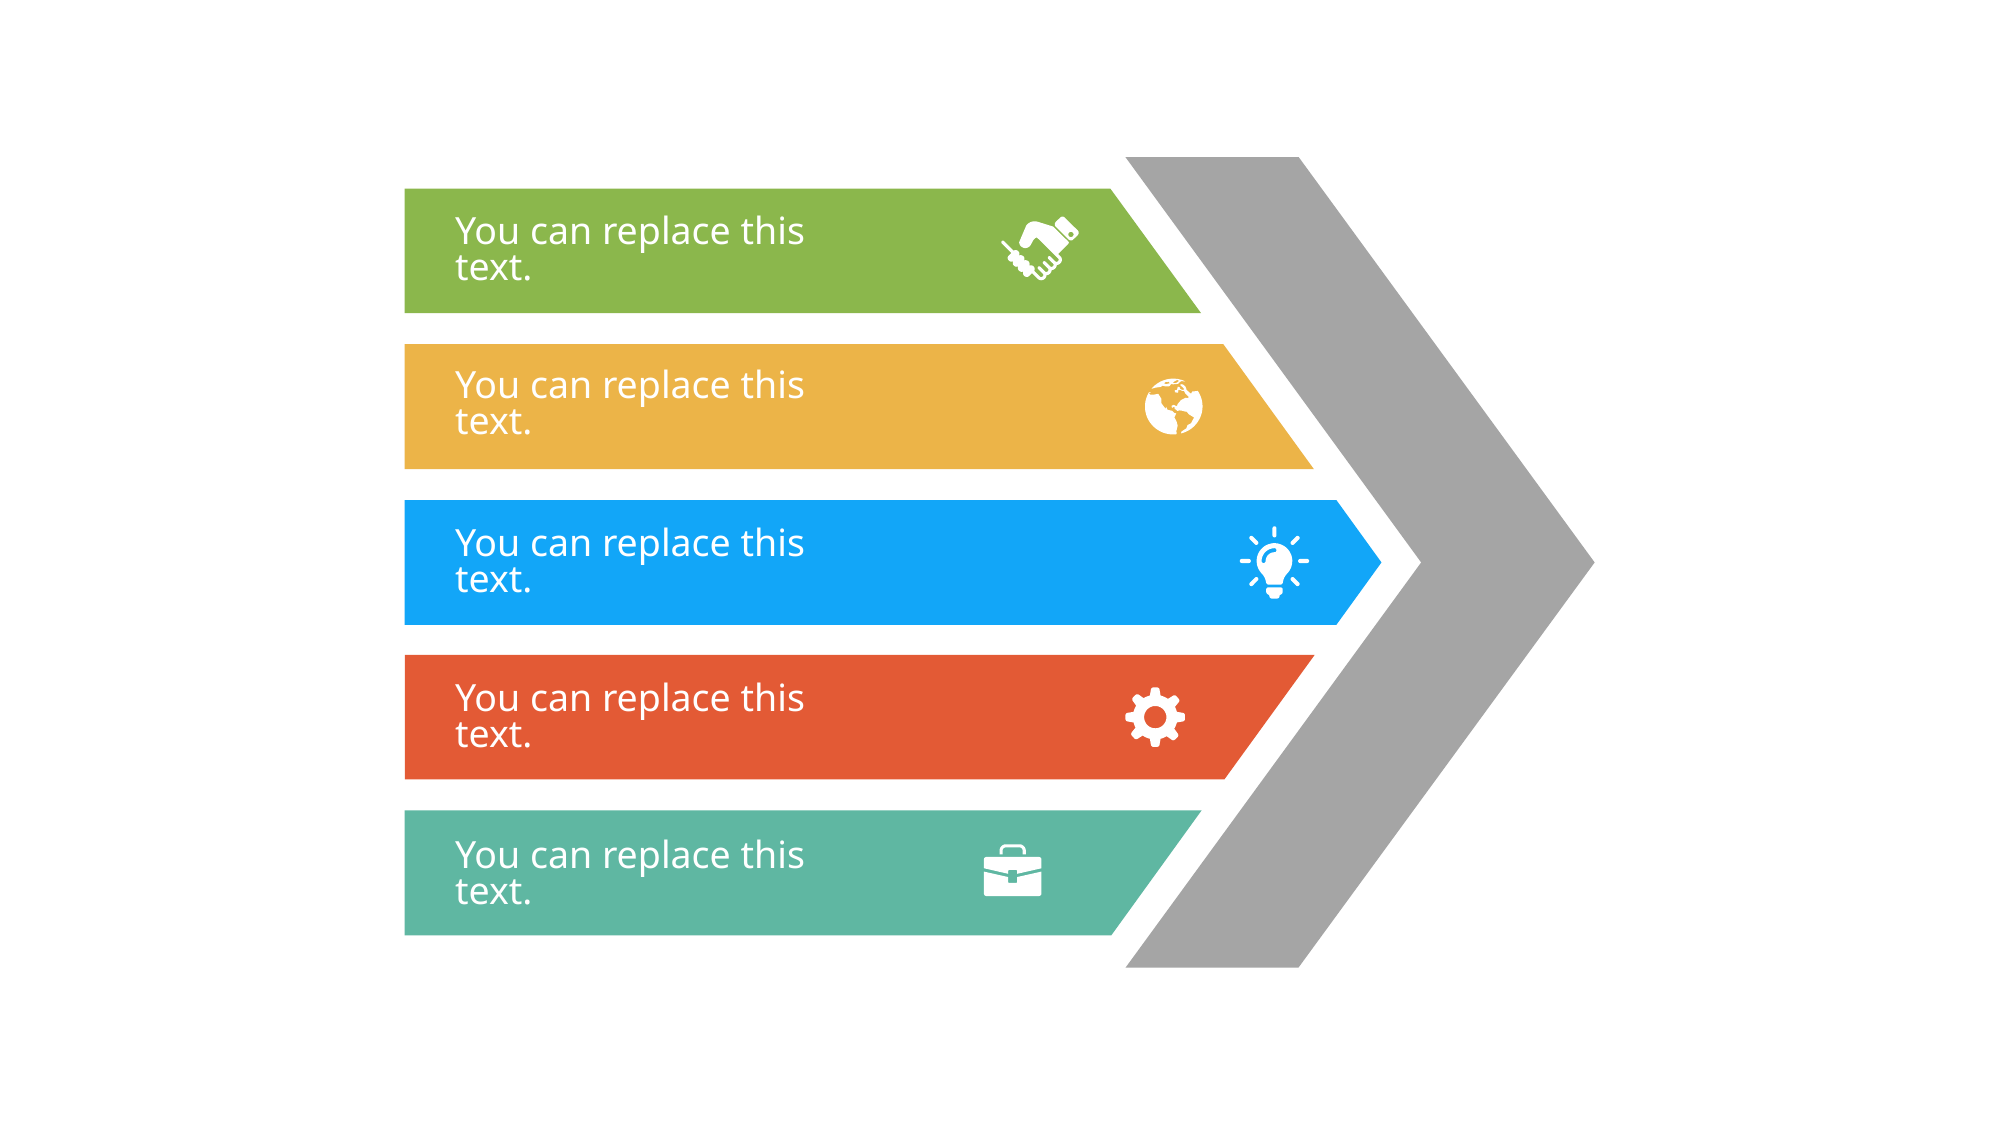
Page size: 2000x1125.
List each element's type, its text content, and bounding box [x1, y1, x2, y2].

text_box [1272, 526, 1277, 538]
text_box [1125, 157, 1595, 968]
text_box [1256, 543, 1293, 585]
text_box You can replace this text. [440, 362, 907, 450]
text_box [1290, 577, 1300, 587]
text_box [983, 844, 1042, 897]
text_box [1125, 687, 1185, 747]
text_box [404, 344, 1314, 470]
text_box You can replace this text. [440, 208, 907, 295]
text_box You can replace this text. [440, 832, 907, 919]
text_box [404, 500, 1382, 625]
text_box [1144, 378, 1203, 435]
text_box [1249, 535, 1259, 545]
text_box [1266, 587, 1283, 599]
text_box [404, 810, 1202, 936]
text_box [1298, 558, 1310, 564]
text_box [404, 654, 1315, 780]
text_box [1249, 577, 1259, 587]
text_box [1290, 535, 1300, 545]
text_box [1001, 216, 1079, 281]
text_box You can replace this text. [440, 520, 907, 608]
text_box [404, 188, 1202, 314]
text_box [1239, 558, 1251, 564]
text_box You can replace this text. [440, 675, 907, 762]
